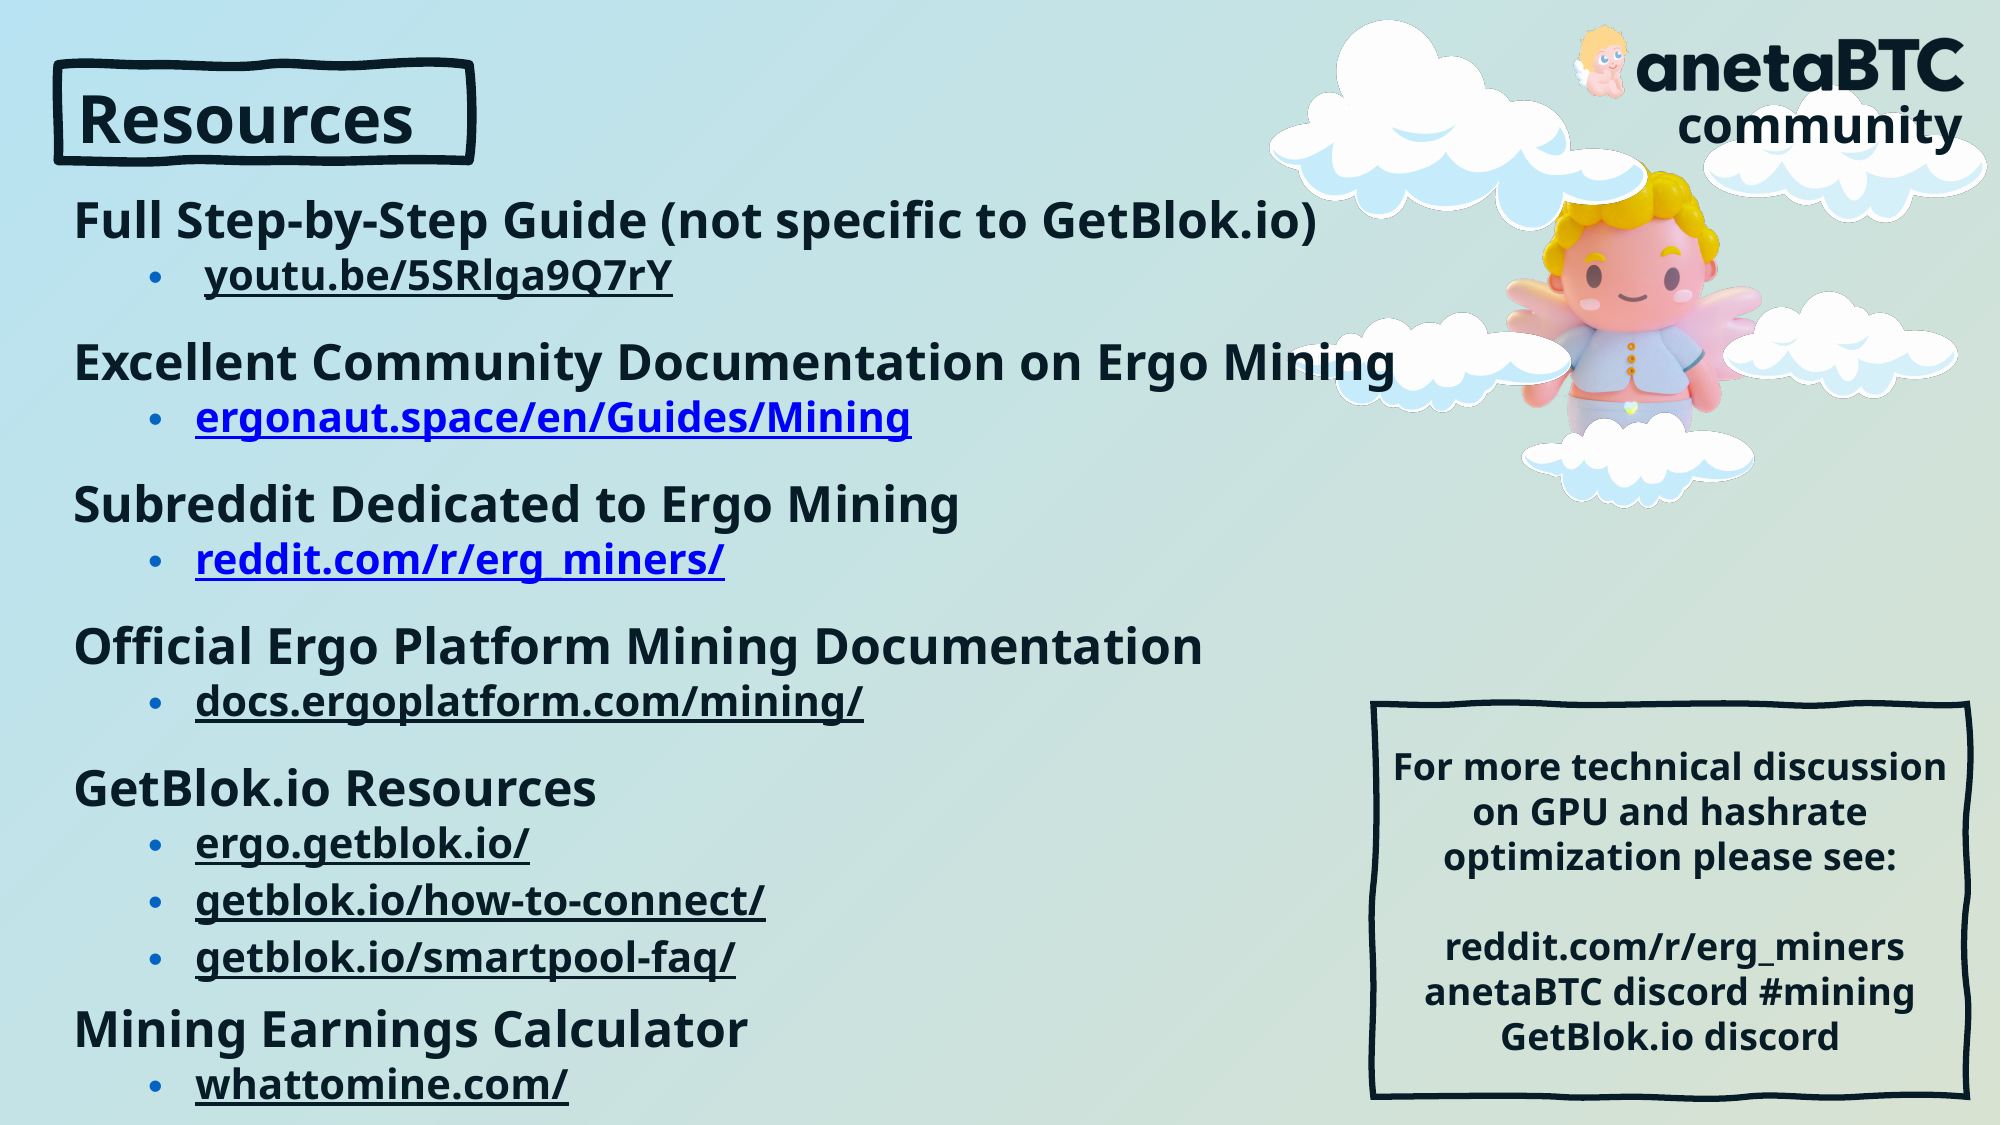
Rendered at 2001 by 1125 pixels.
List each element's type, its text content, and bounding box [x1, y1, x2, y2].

picture [1254, 8, 2000, 527]
text_box Full Step-by-Step Guide (not specific to GetBlok.io) youtu.be/5SRlga9Q7rY Excellent Community Documentation on Ergo Mining ergonaut.space/en/Guides/Mining Subreddit Dedicated to Ergo Mining reddit.com/r/erg_miners/ Official Ergo Platform Mining Documentation docs.ergoplatform.com/mining/ GetBlok.io Resources ergo.getblok.io/ getblok.io/how-to-connect/ getblok.io/smartpool-faq/ Mining Earnings Calculator whattomine.com/ [65, 181, 1966, 1125]
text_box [1371, 702, 1971, 1100]
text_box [57, 61, 473, 164]
